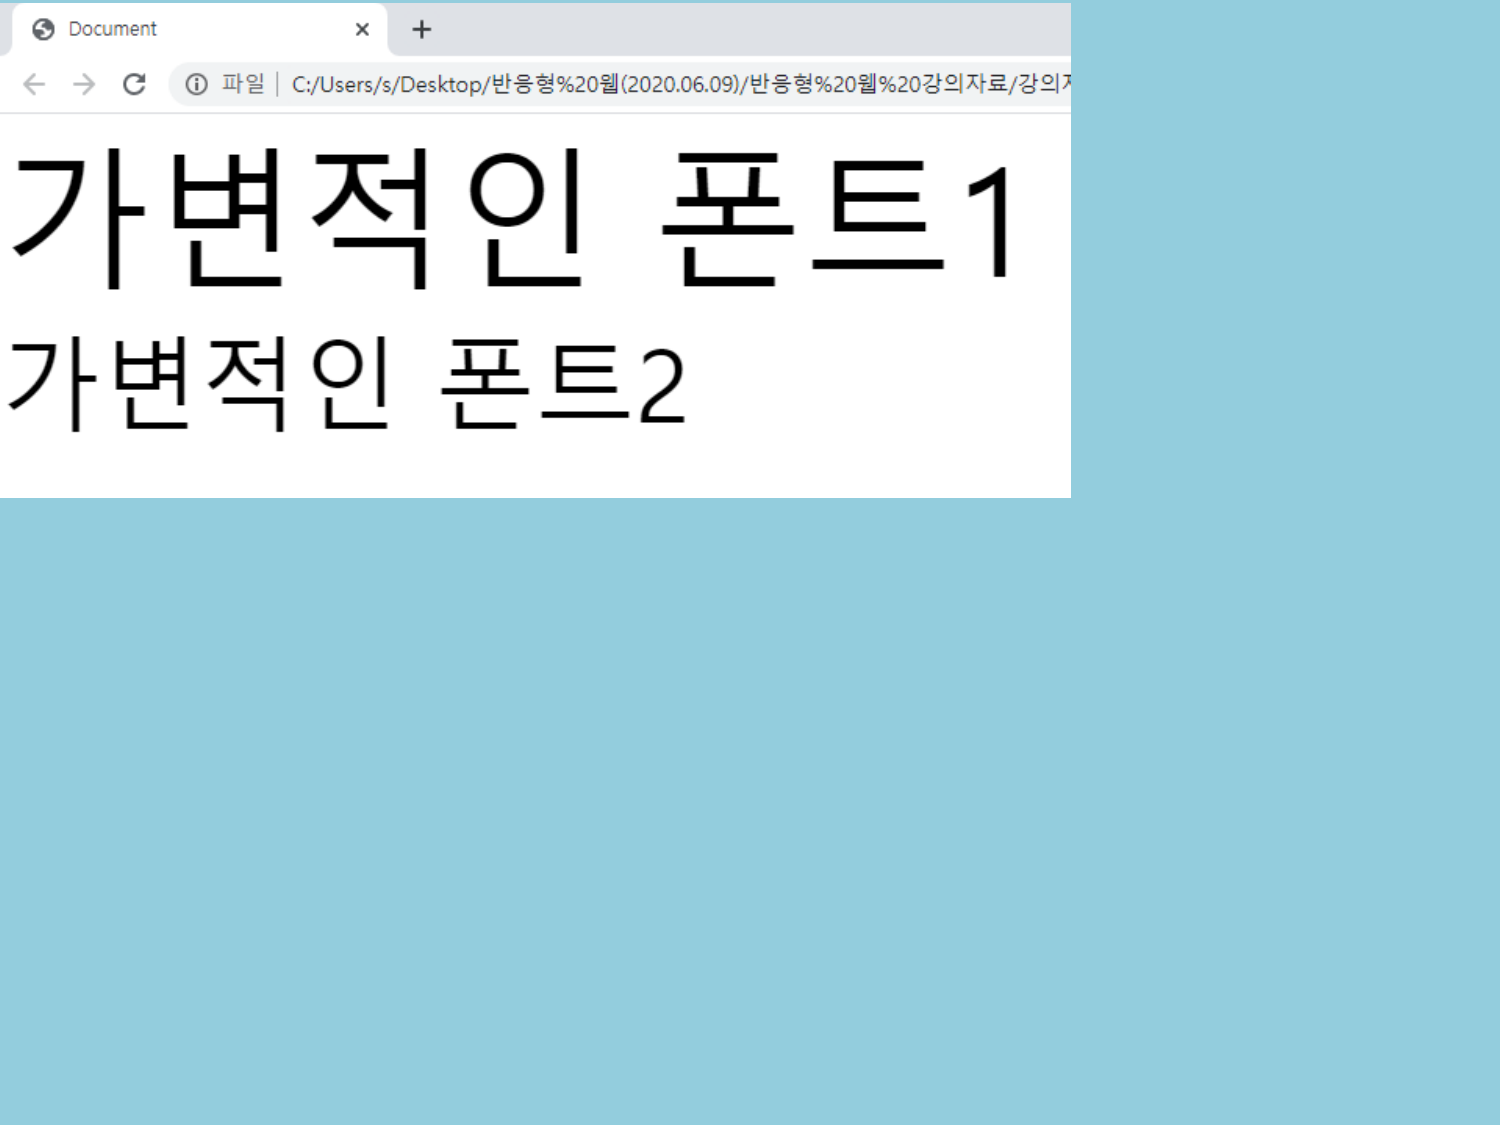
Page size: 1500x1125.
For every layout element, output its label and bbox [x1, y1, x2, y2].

picture [0, 3, 1071, 498]
